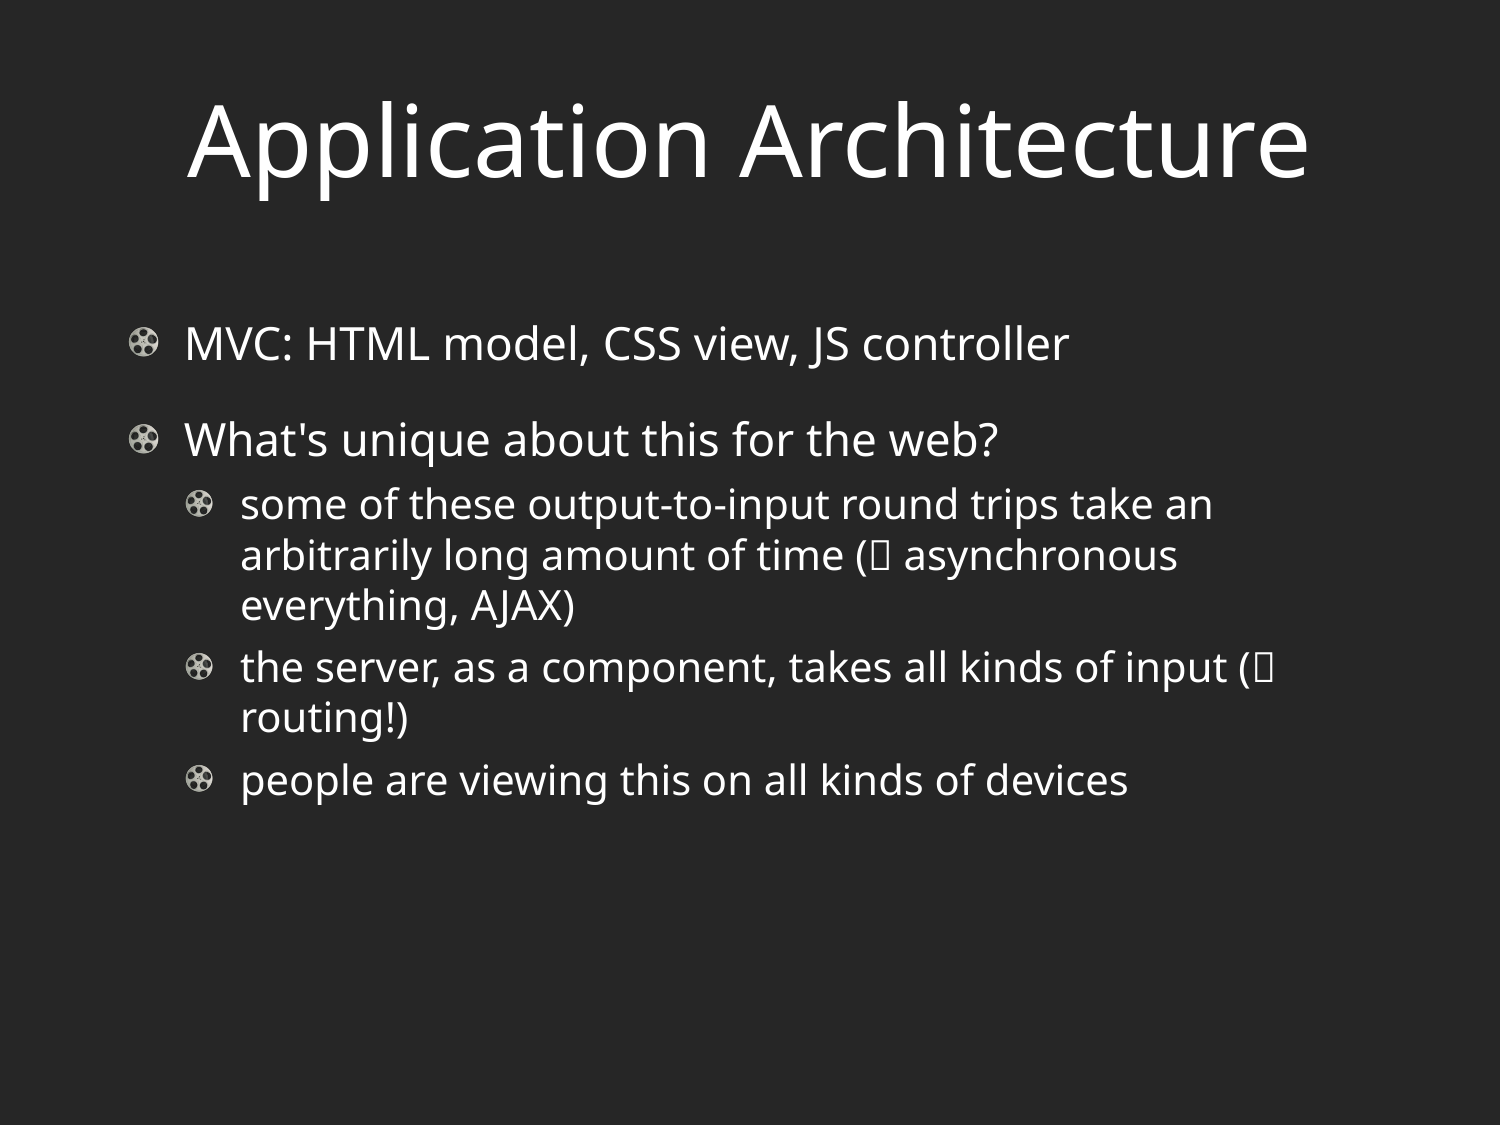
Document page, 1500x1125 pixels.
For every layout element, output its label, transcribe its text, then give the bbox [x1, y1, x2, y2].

picture [127, 325, 160, 358]
picture [184, 488, 214, 518]
picture [184, 651, 214, 681]
list MVC: HTML model, CSS view, JS controller What's unique about this for the web? some of these output-to-input round trips take an arbitrarily long amount of time ( asynchronous everything, AJAX) the server, as a component, takes all kinds of input ( routing!) people are viewing this on all kinds of devices [112, 306, 1388, 1005]
picture [127, 422, 160, 455]
title Application Architecture [112, 19, 1388, 255]
picture [184, 763, 214, 793]
